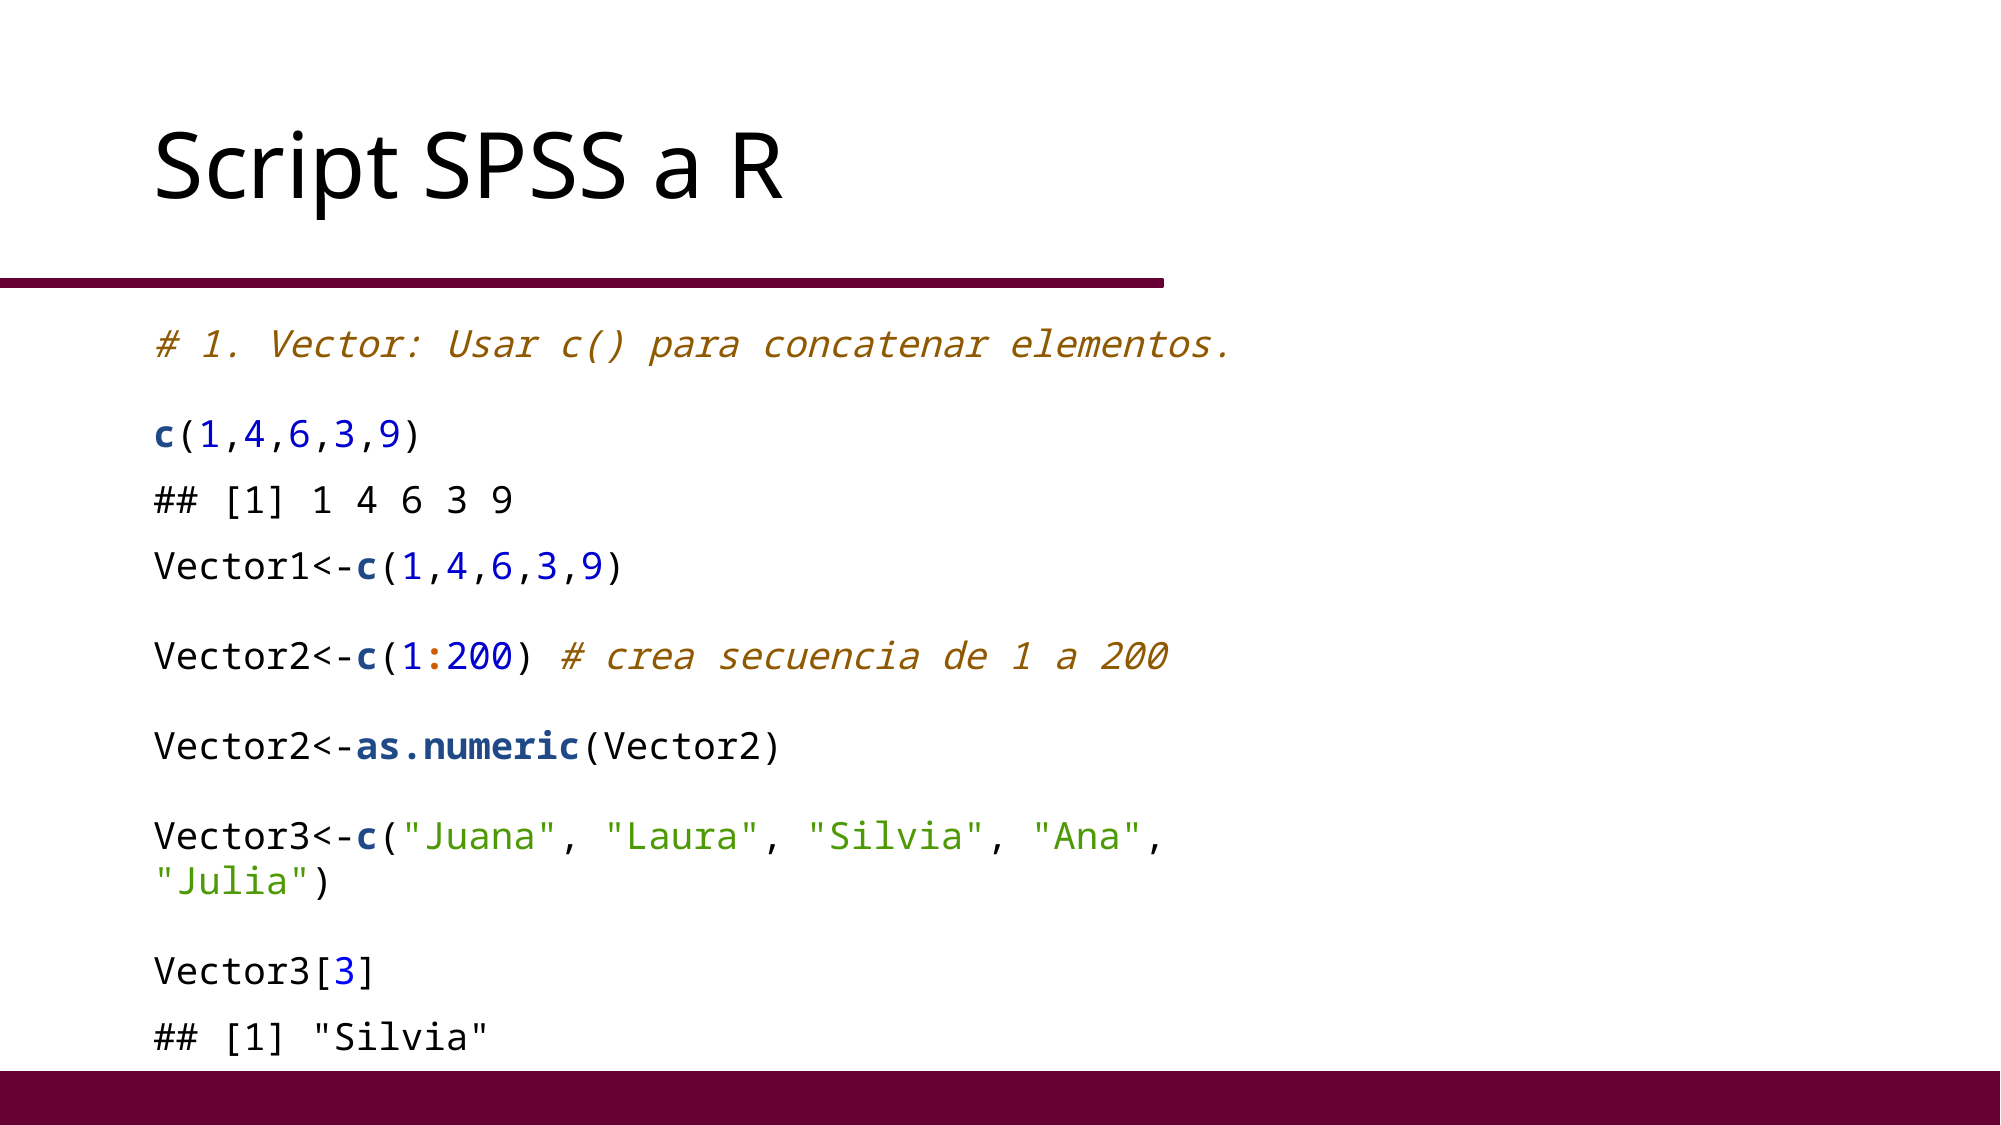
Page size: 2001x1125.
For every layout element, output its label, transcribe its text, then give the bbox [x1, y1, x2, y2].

text_box [0, 1071, 2000, 1125]
text_box [0, 278, 1164, 288]
title Script SPSS a R [138, 60, 1864, 278]
text_box # 1. Vector: Usar c() para concatenar elementos. c(1,4,6,3,9) ## [1] 1 4 6 3 9 Vector1<-c(1,4,6,3,9) Vector2<-c(1:200) # crea secuencia de 1 a 200 Vector2<-as.numeric(Vector2) Vector3<-c("Juana", "Laura", "Silvia", "Ana", "Julia") Vector3[3] ## [1] "Silvia" [138, 312, 1302, 1066]
